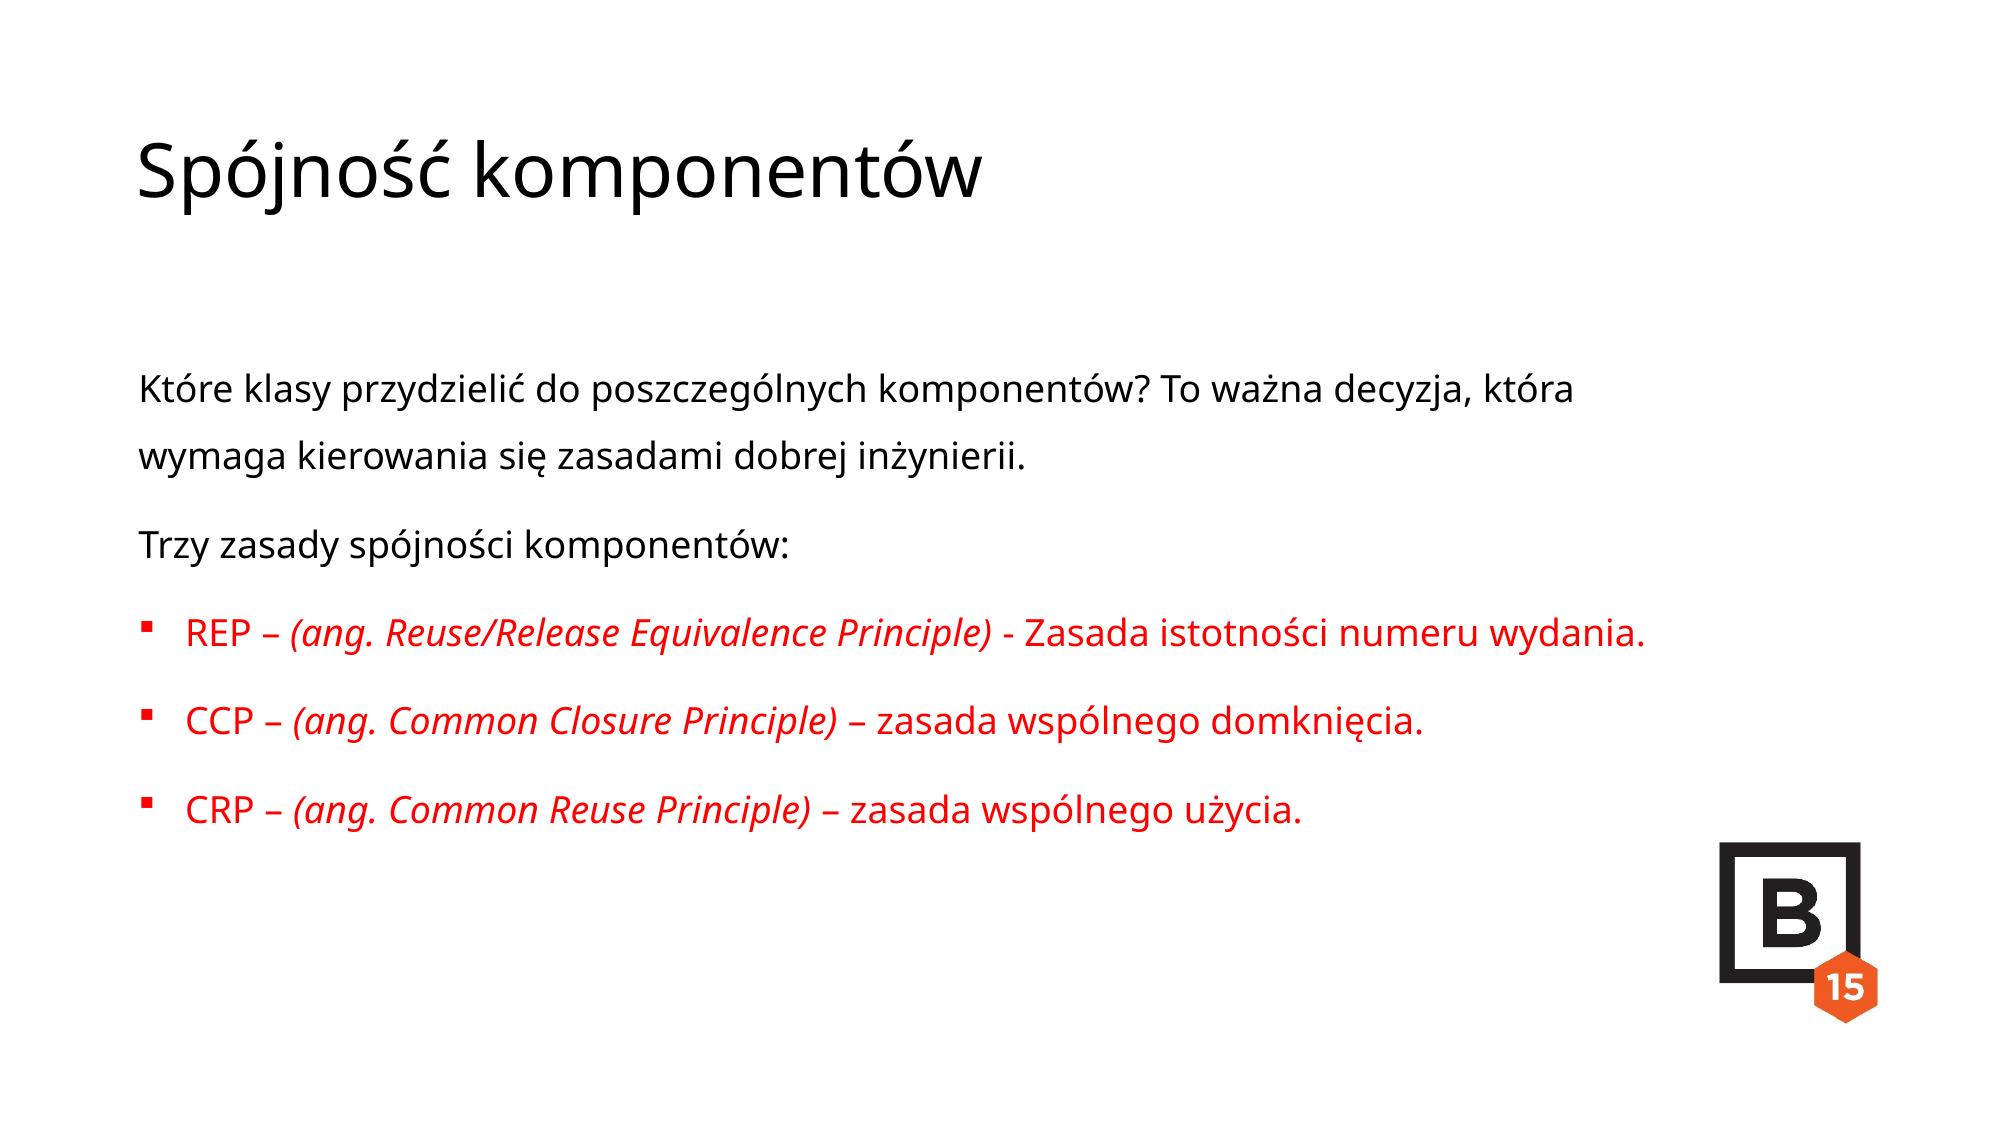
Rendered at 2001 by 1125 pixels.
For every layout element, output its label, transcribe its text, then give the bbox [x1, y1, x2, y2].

list Które klasy przydzielić do poszczególnych komponentów? To ważna decyzja, która wymaga kierowania się zasadami dobrej inżynierii. Trzy zasady spójności komponentów: REP – (ang. Reuse/Release Equivalence Principle) - Zasada istotności numeru wydania. CCP – (ang. Common Closure Principle) – zasada wspólnego domknięcia. CRP – (ang. Common Reuse Principle) – zasada wspólnego użycia. [123, 268, 1723, 984]
picture [1717, 841, 1879, 1025]
list Spójność komponentów [122, 124, 1881, 221]
